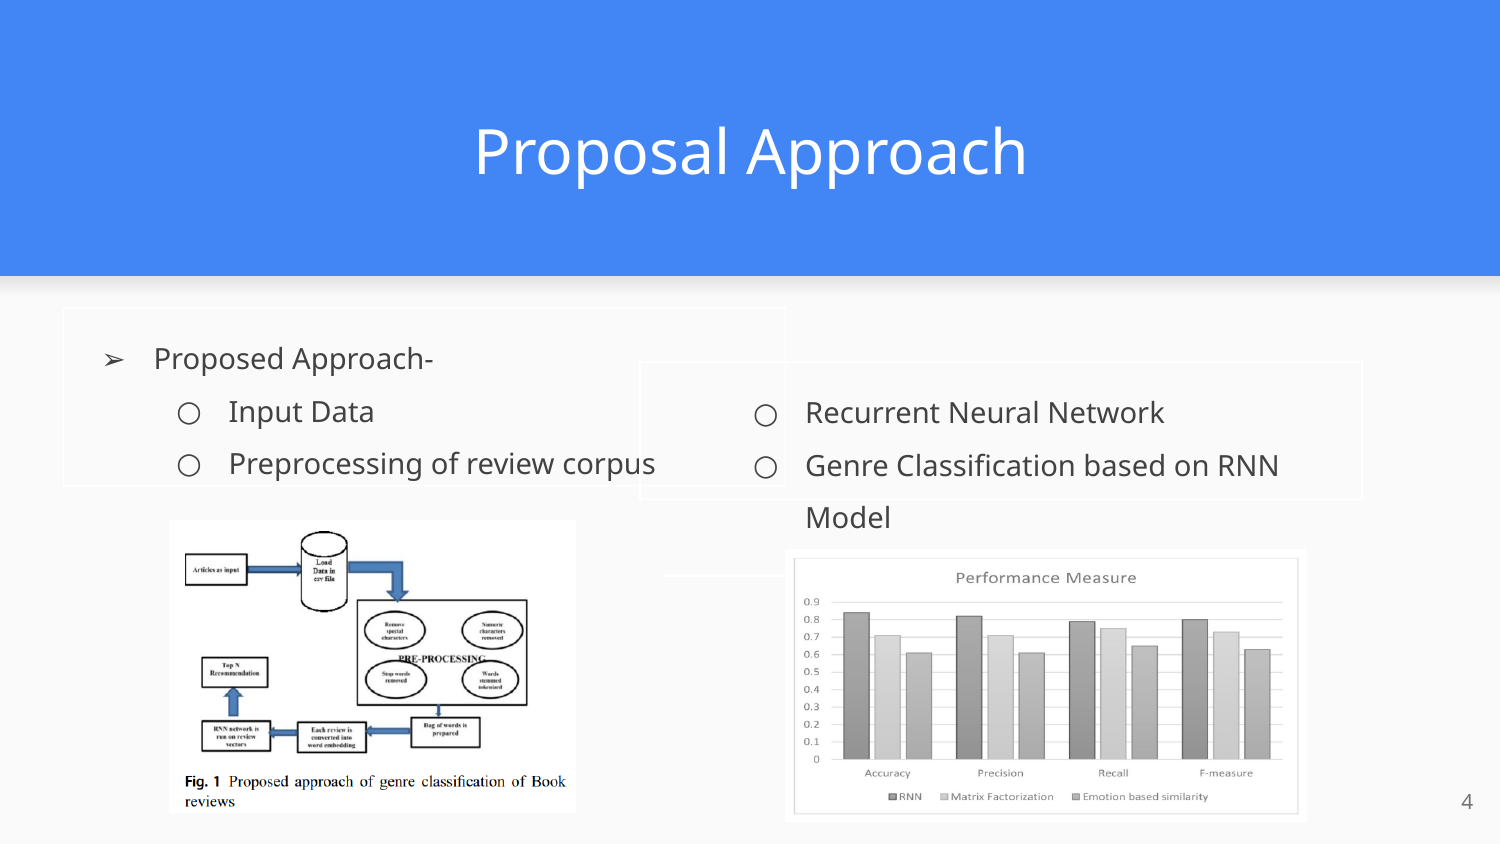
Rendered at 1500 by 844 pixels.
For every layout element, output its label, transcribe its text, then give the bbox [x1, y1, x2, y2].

slide_number ‹#› [1398, 770, 1489, 835]
picture [785, 549, 1307, 822]
picture [169, 520, 576, 813]
list Recurrent Neural Network Genre Classification based on RNN Model [640, 361, 1362, 500]
title Proposal Approach [77, 86, 1427, 203]
list Proposed Approach- Input Data Preprocessing of review corpus [63, 307, 786, 486]
